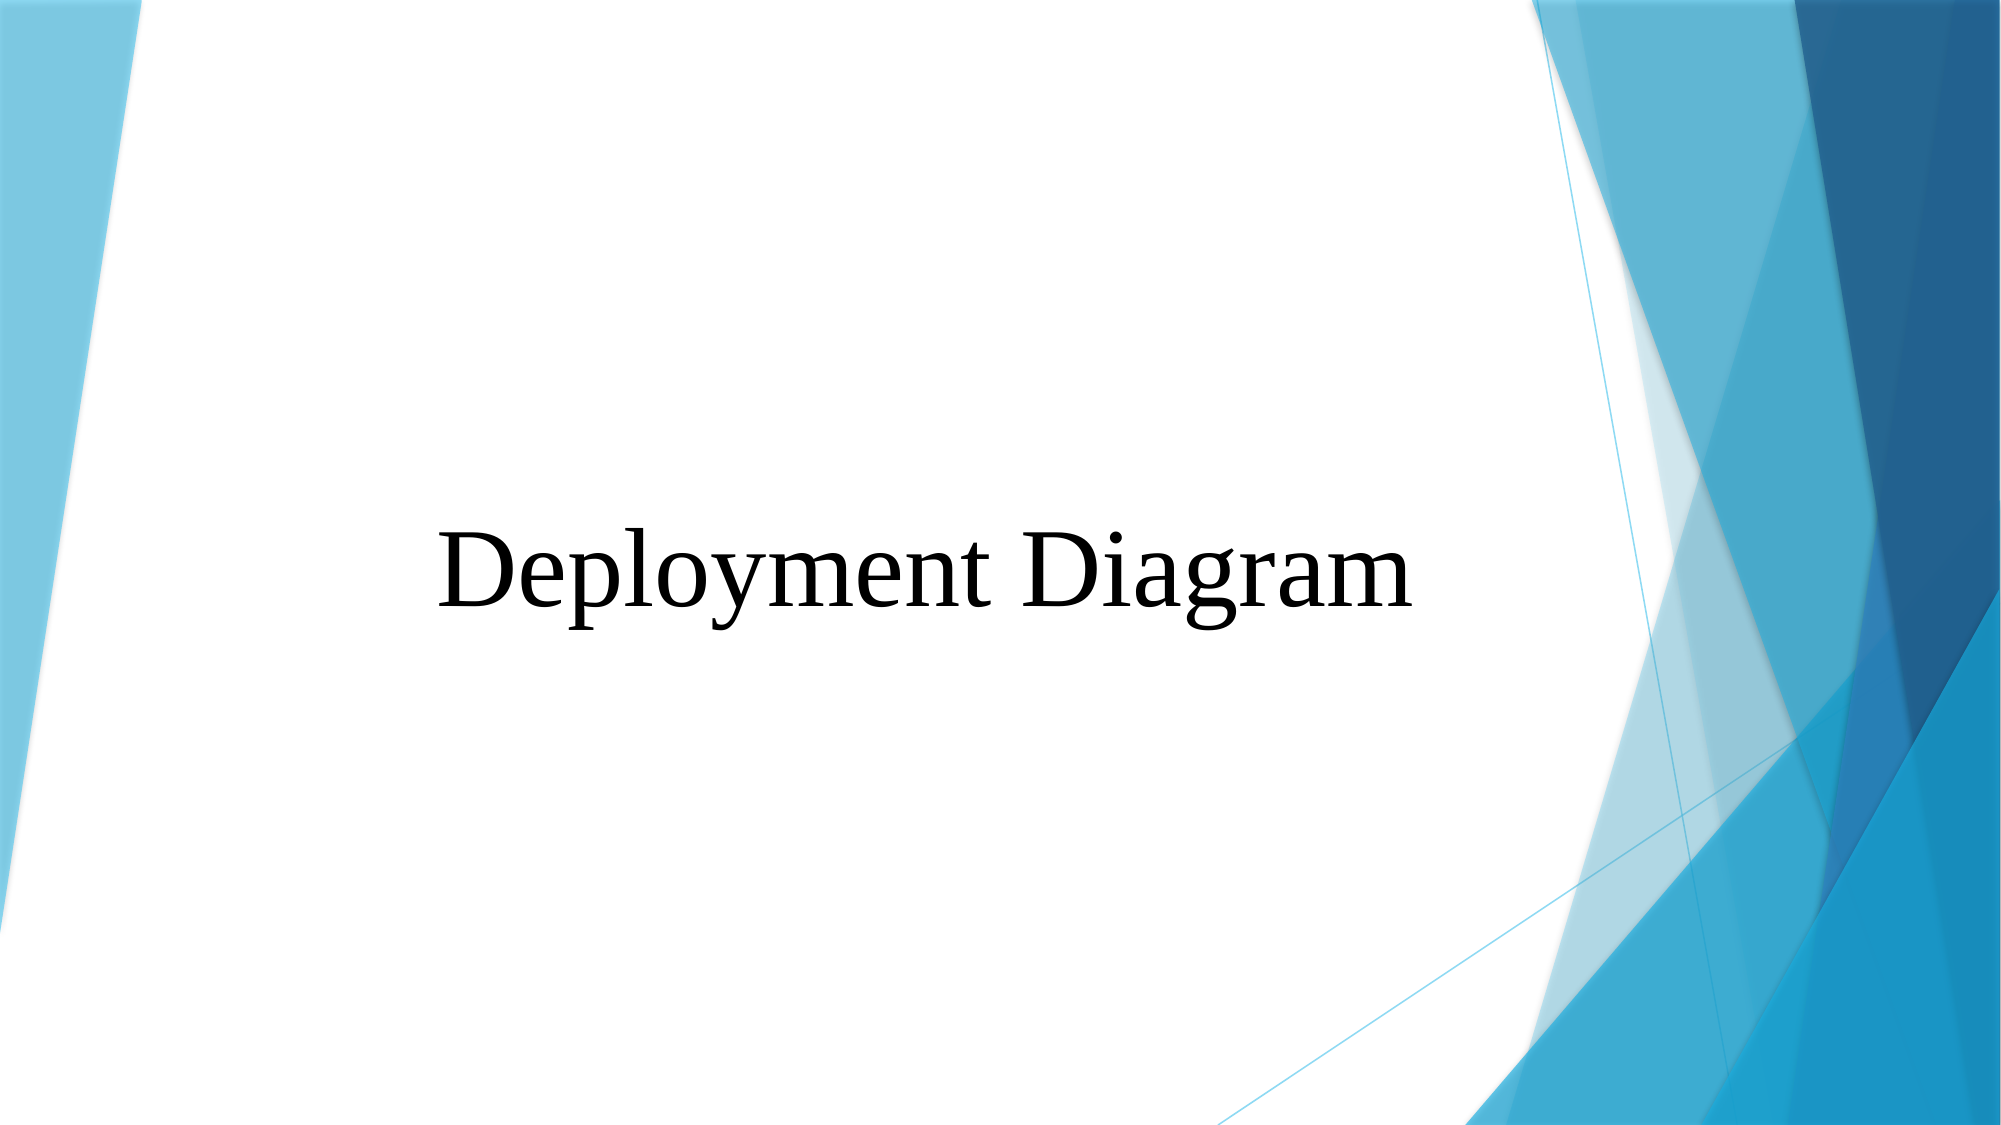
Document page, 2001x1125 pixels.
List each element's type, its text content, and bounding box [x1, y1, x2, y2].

title Deployment Diagram [421, 361, 1696, 637]
